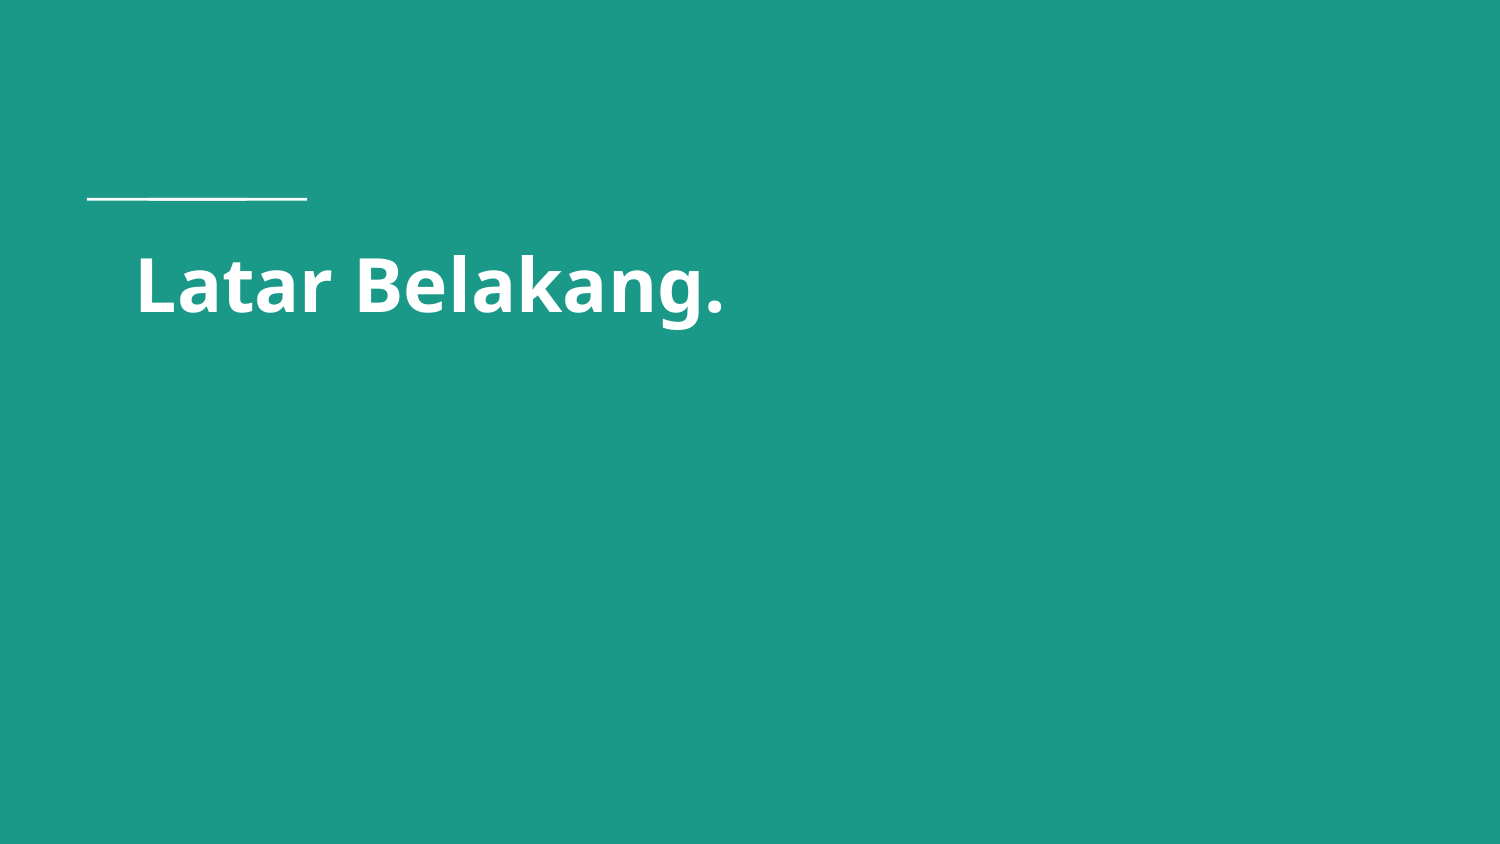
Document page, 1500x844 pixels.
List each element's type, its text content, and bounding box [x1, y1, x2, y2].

title Latar Belakang. [119, 216, 1381, 466]
